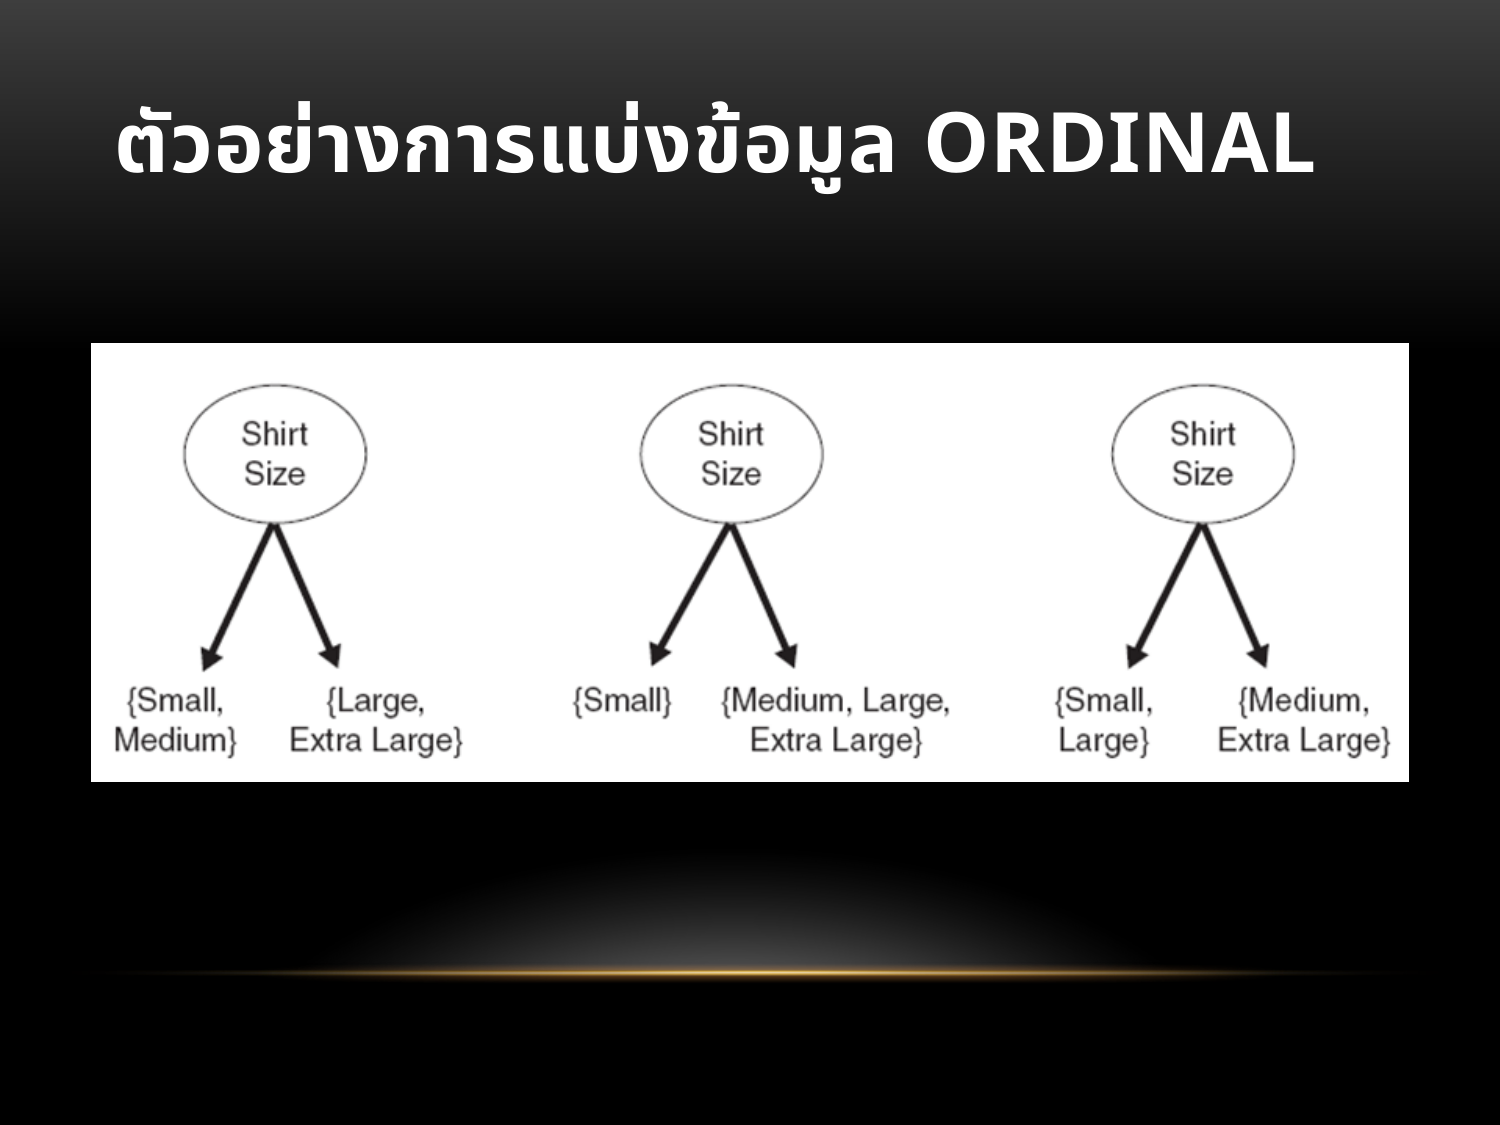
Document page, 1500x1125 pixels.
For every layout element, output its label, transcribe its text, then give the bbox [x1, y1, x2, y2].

title ตัวอย่างการแบ่งข้อมูล Ordinal [99, 45, 1400, 197]
picture [0, 0, 1500, 1125]
